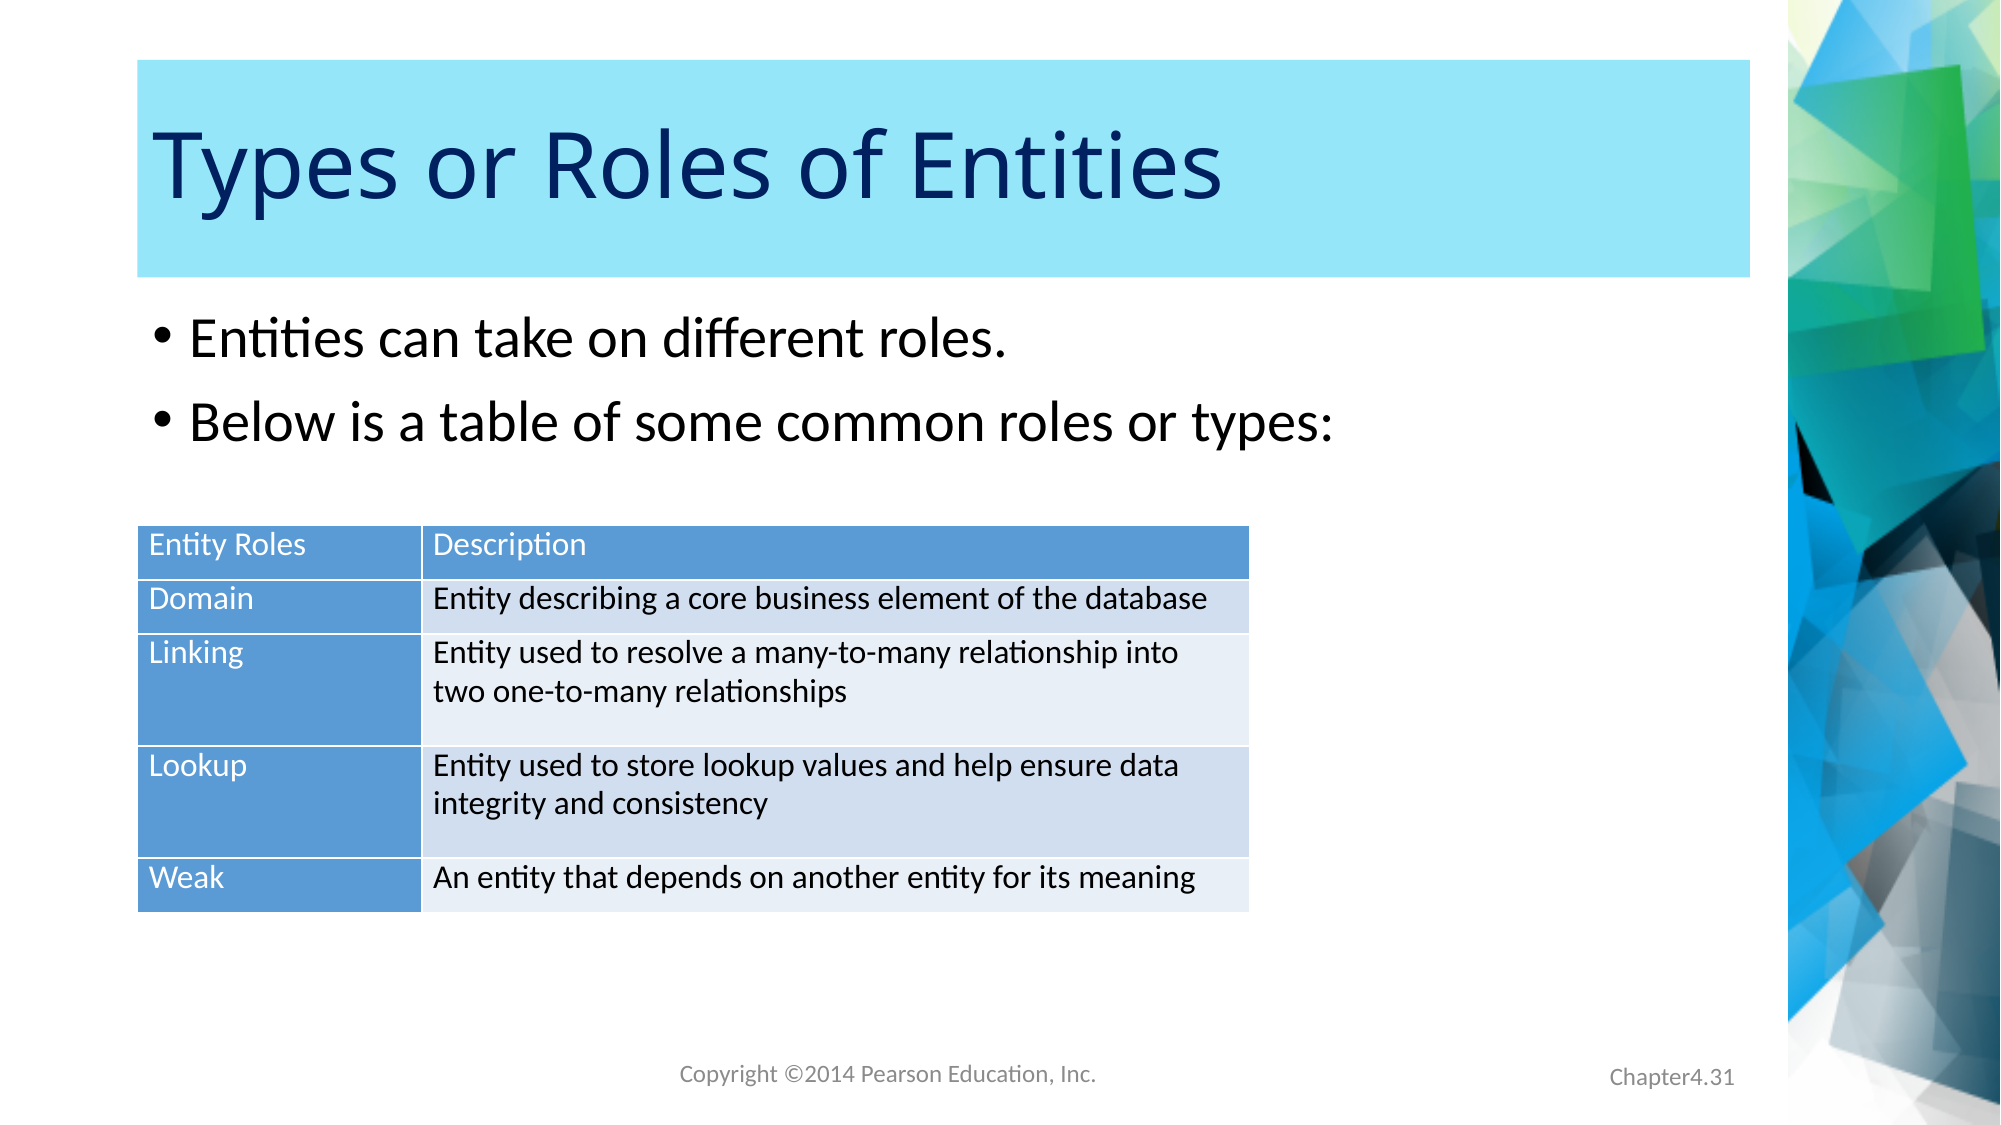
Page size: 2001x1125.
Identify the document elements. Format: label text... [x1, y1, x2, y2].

table_cell Weak [138, 859, 421, 912]
table_header Entity Roles [138, 526, 421, 579]
slide_number Chapter4.31 [1373, 1045, 1750, 1106]
table_cell Entity used to store lookup values and help ensure data integrity and consistency [423, 747, 1249, 857]
list Entities can take on different roles. Below is a table of some common roles or types: [137, 299, 1750, 1014]
table_cell An entity that depends on another entity for its meaning [423, 859, 1249, 912]
table_cell Linking [138, 635, 421, 745]
table_cell Domain [138, 581, 421, 633]
table_cell Entity used to resolve a many-to-many relationship into two one-to-many relationships [423, 635, 1249, 745]
picture [1788, 0, 2000, 552]
table_cell Lookup [138, 747, 421, 857]
table_header Description [423, 526, 1249, 579]
table_cell Entity describing a core business element of the database [423, 581, 1249, 633]
title Types or Roles of Entities [137, 59, 1750, 278]
picture [1788, 462, 2000, 1125]
